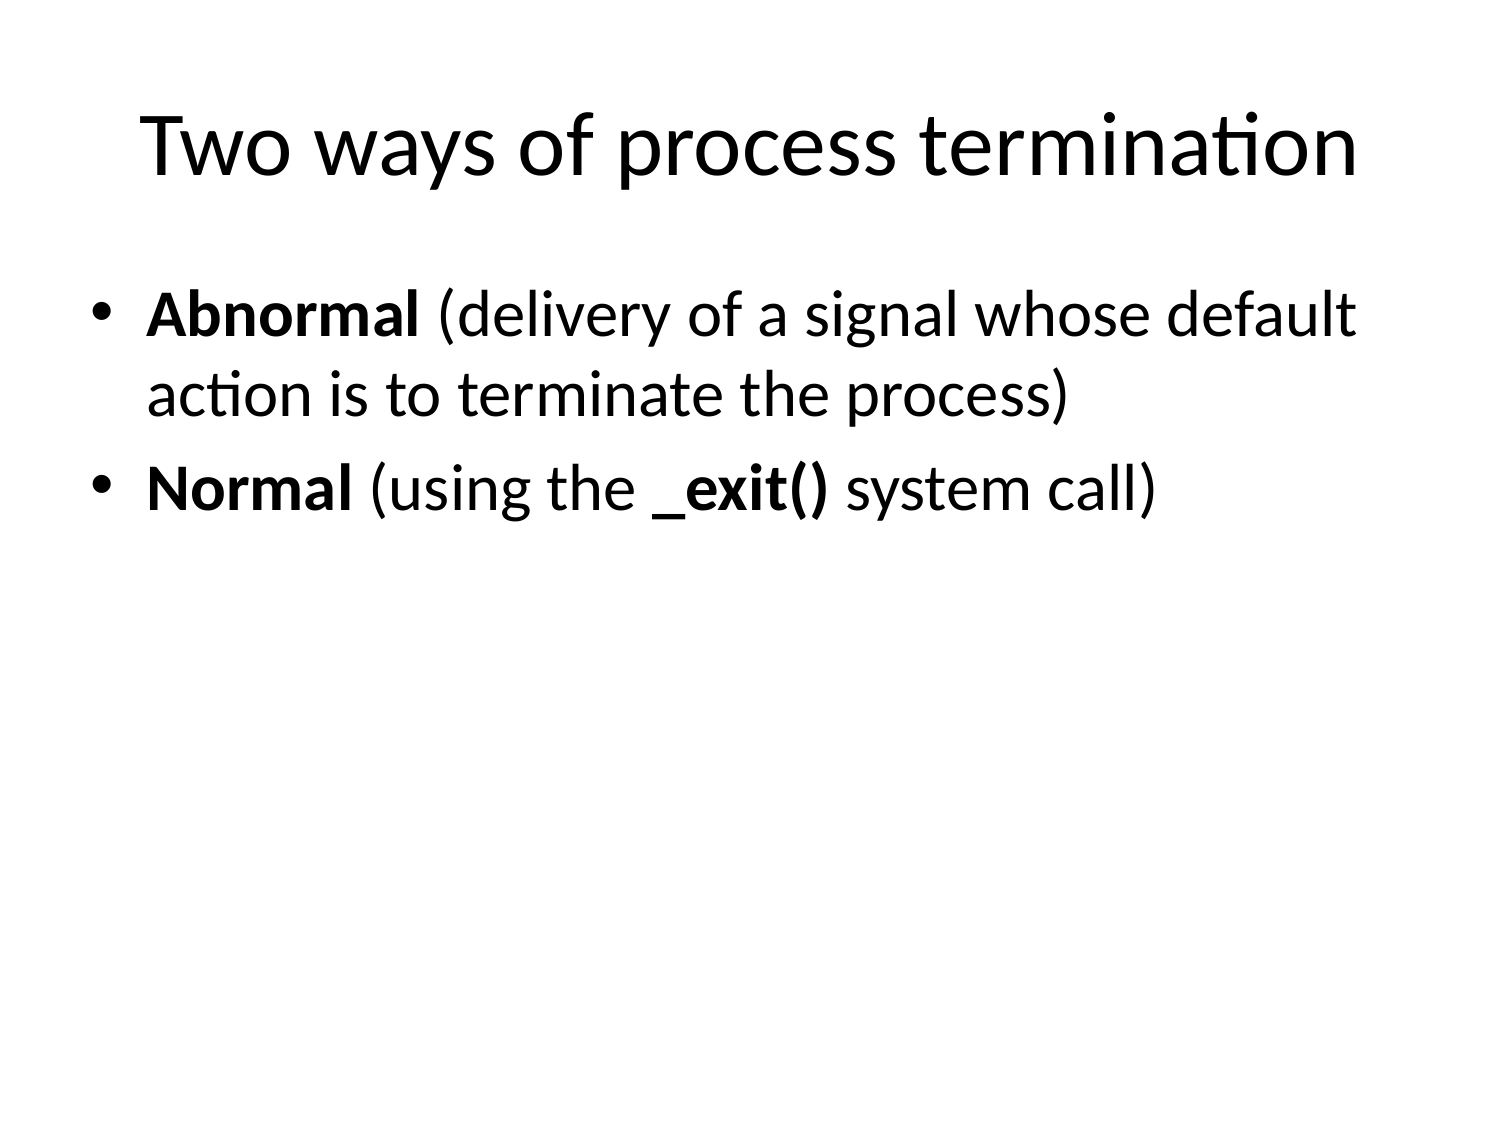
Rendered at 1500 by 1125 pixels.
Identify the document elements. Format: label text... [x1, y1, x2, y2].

list Abnormal (delivery of a signal whose default action is to terminate the process) Normal (using the _exit() system call) [75, 262, 1425, 1005]
title Two ways of process termination [75, 45, 1425, 233]
